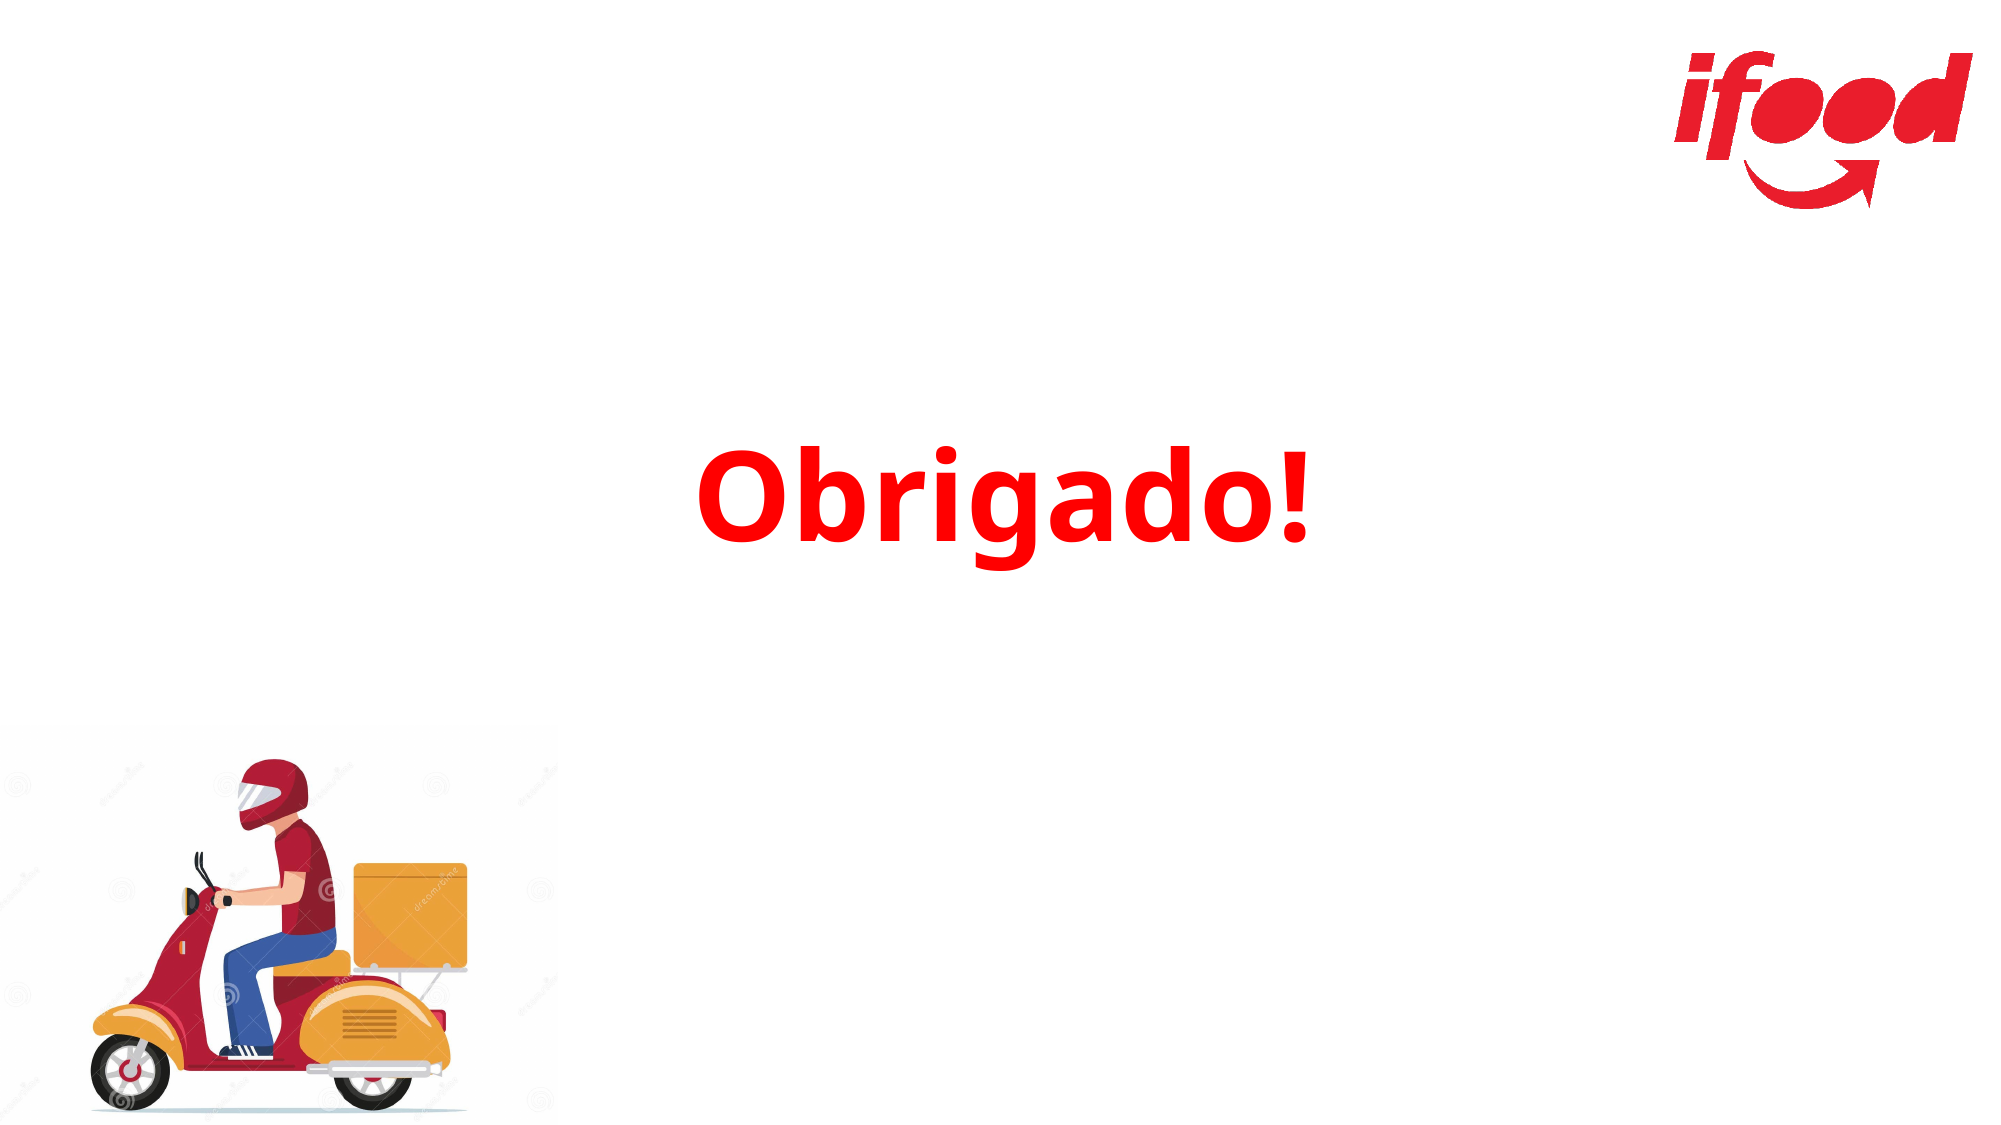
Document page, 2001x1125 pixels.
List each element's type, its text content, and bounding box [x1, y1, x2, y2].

picture [1674, 51, 1973, 210]
title Obrigado! [253, 309, 1753, 702]
picture [0, 725, 558, 1125]
